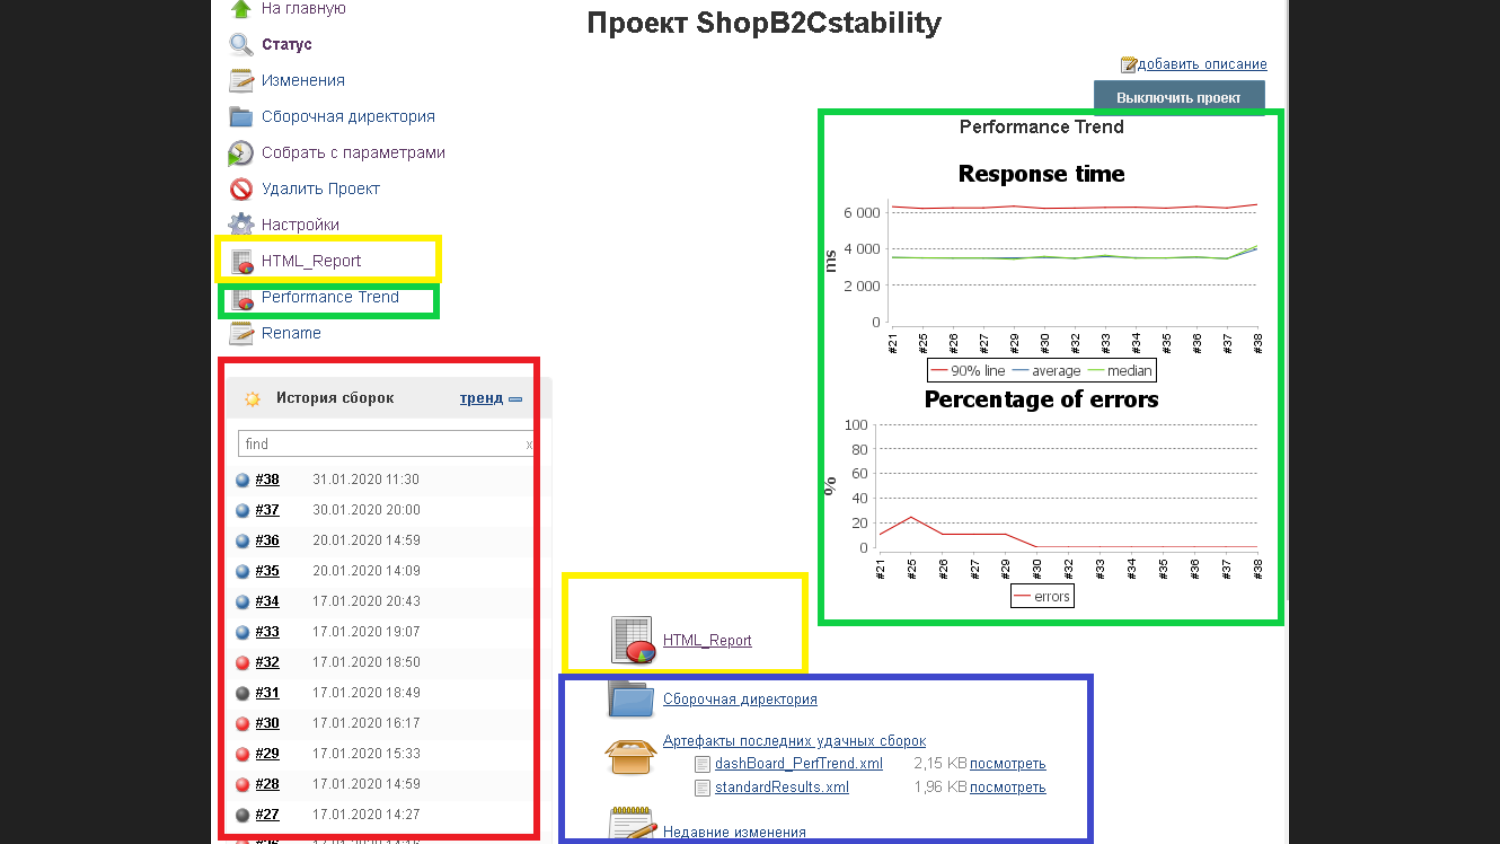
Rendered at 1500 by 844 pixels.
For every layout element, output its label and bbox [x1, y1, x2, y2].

picture [211, 0, 1289, 844]
